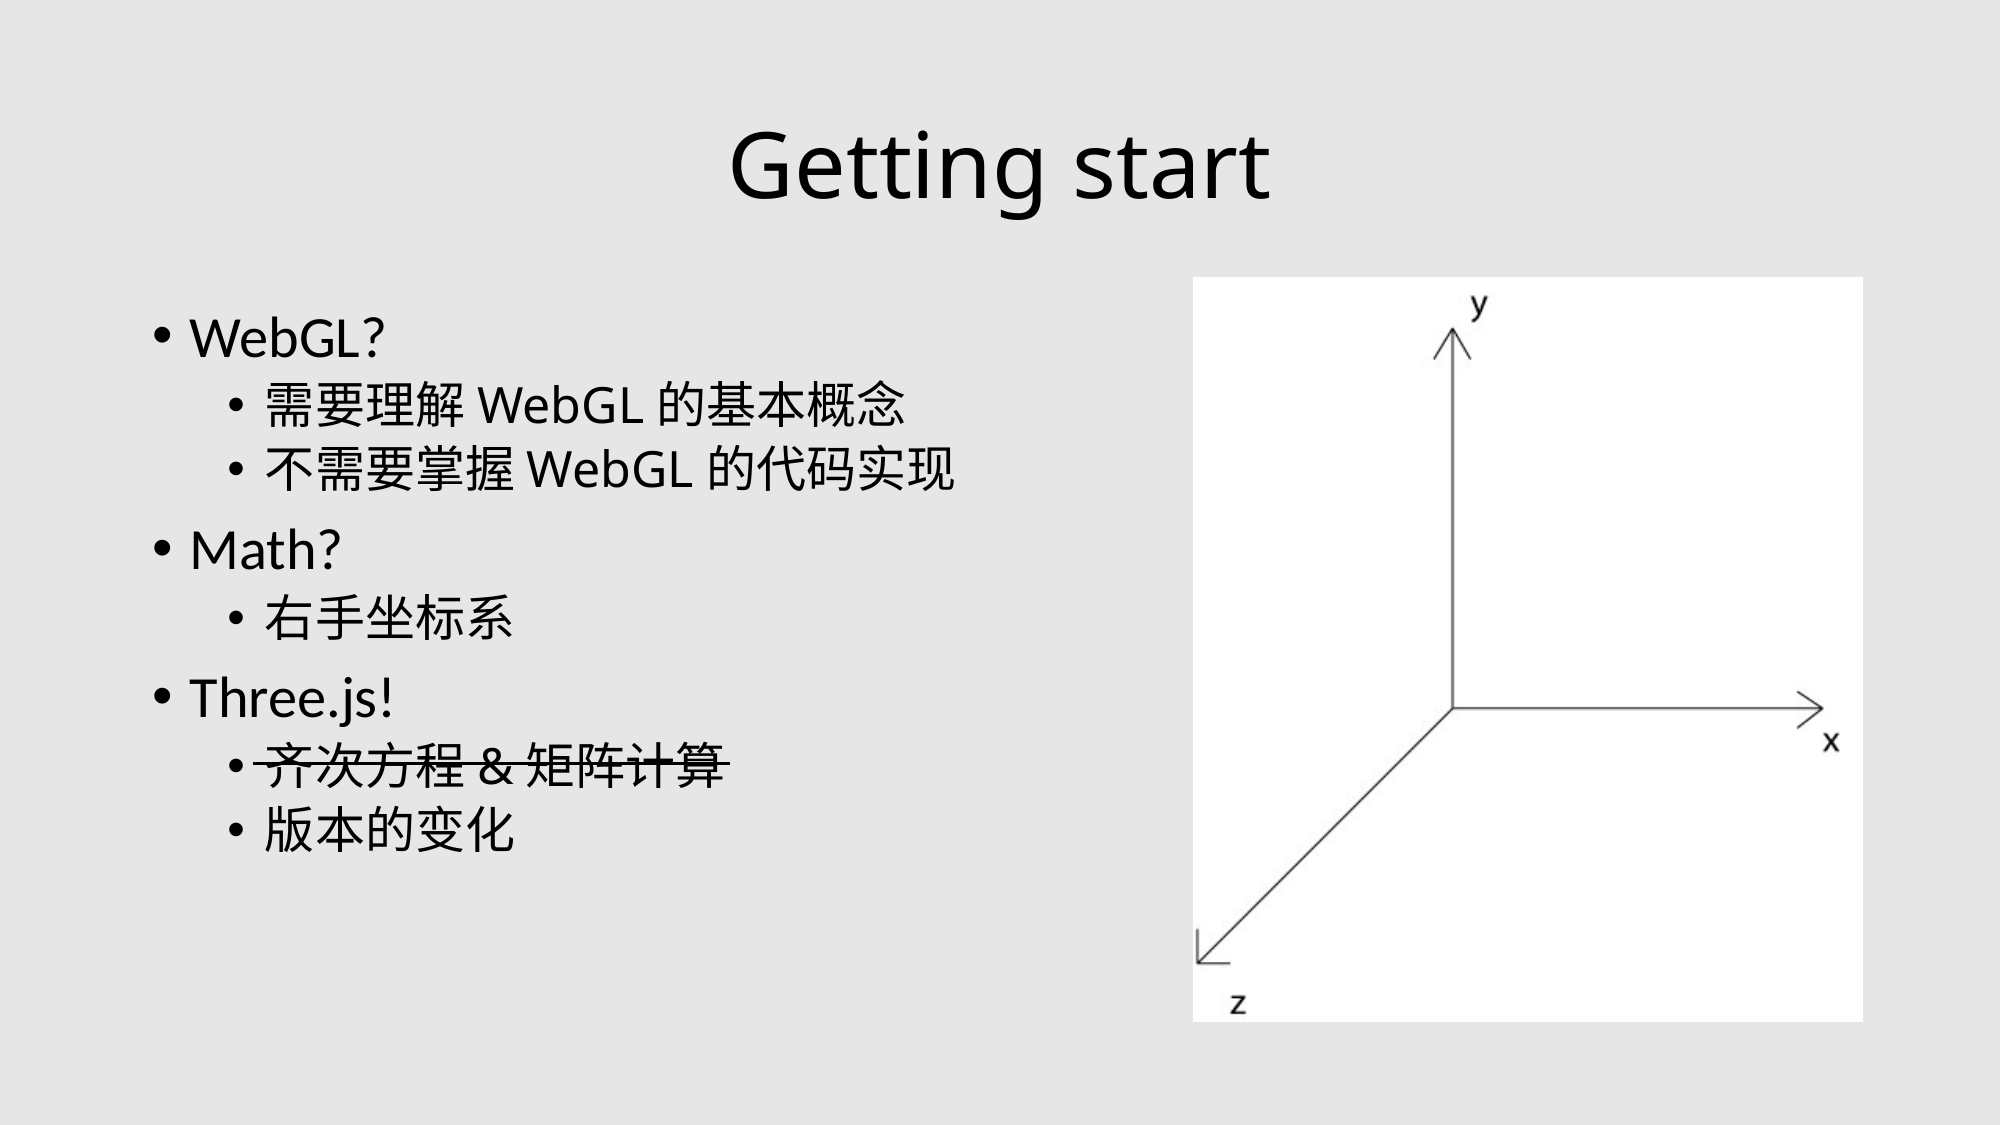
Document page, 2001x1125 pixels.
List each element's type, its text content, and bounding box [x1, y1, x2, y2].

list WebGL? 需要理解WebGL的基本概念 不需要掌握WebGL的代码实现 Math? 右手坐标系 Three.js! 齐次方程&矩阵计算 版本的变化 [137, 299, 1193, 1014]
picture [1193, 277, 1863, 1022]
title Getting start [137, 59, 1863, 278]
